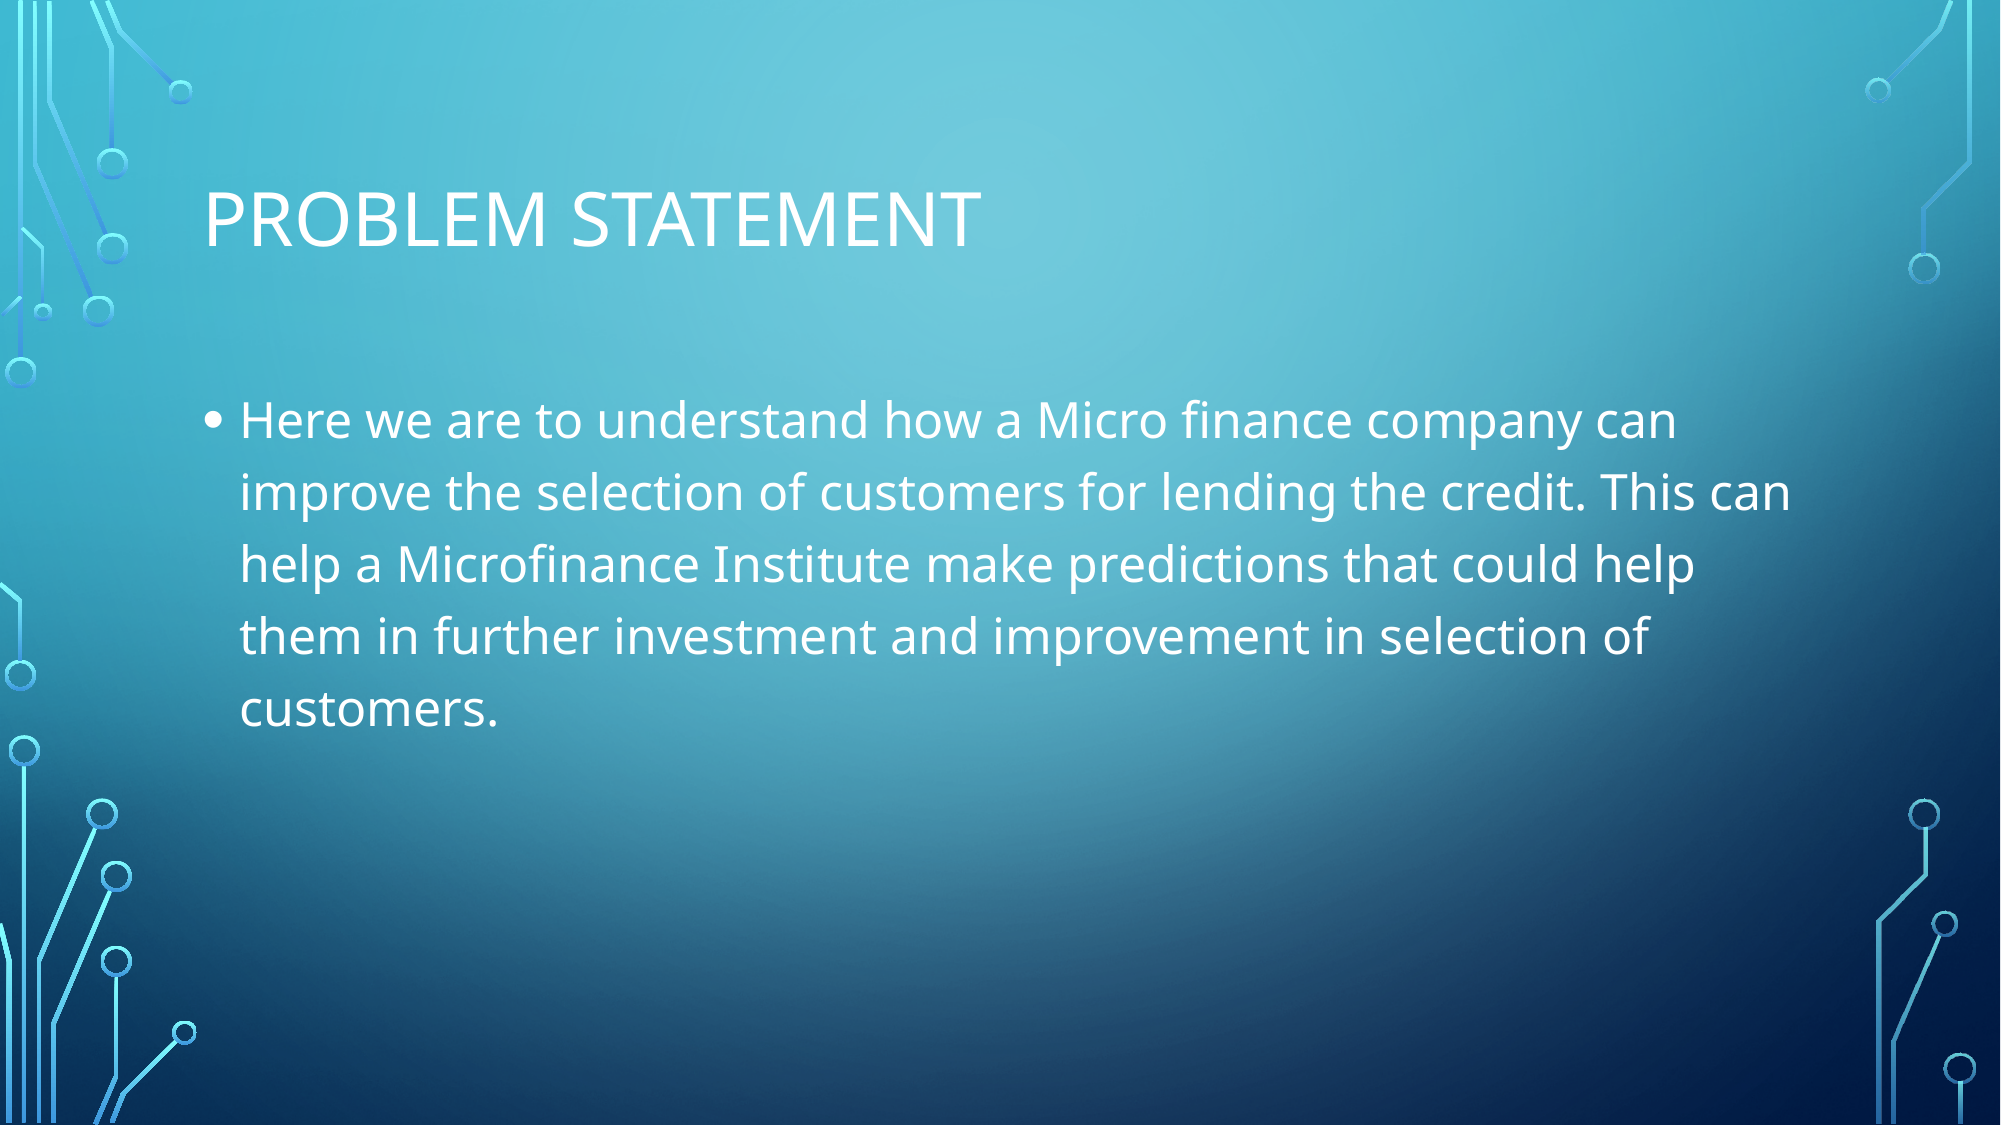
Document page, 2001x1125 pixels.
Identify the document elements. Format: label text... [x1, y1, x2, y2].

list Here we are to understand how a Micro finance company can improve the selection of customers for lending the credit. This can help a Microfinance Institute make predictions that could help them in further investment and improvement in selection of customers. [187, 369, 1813, 950]
title Problem statement [187, 101, 1813, 344]
